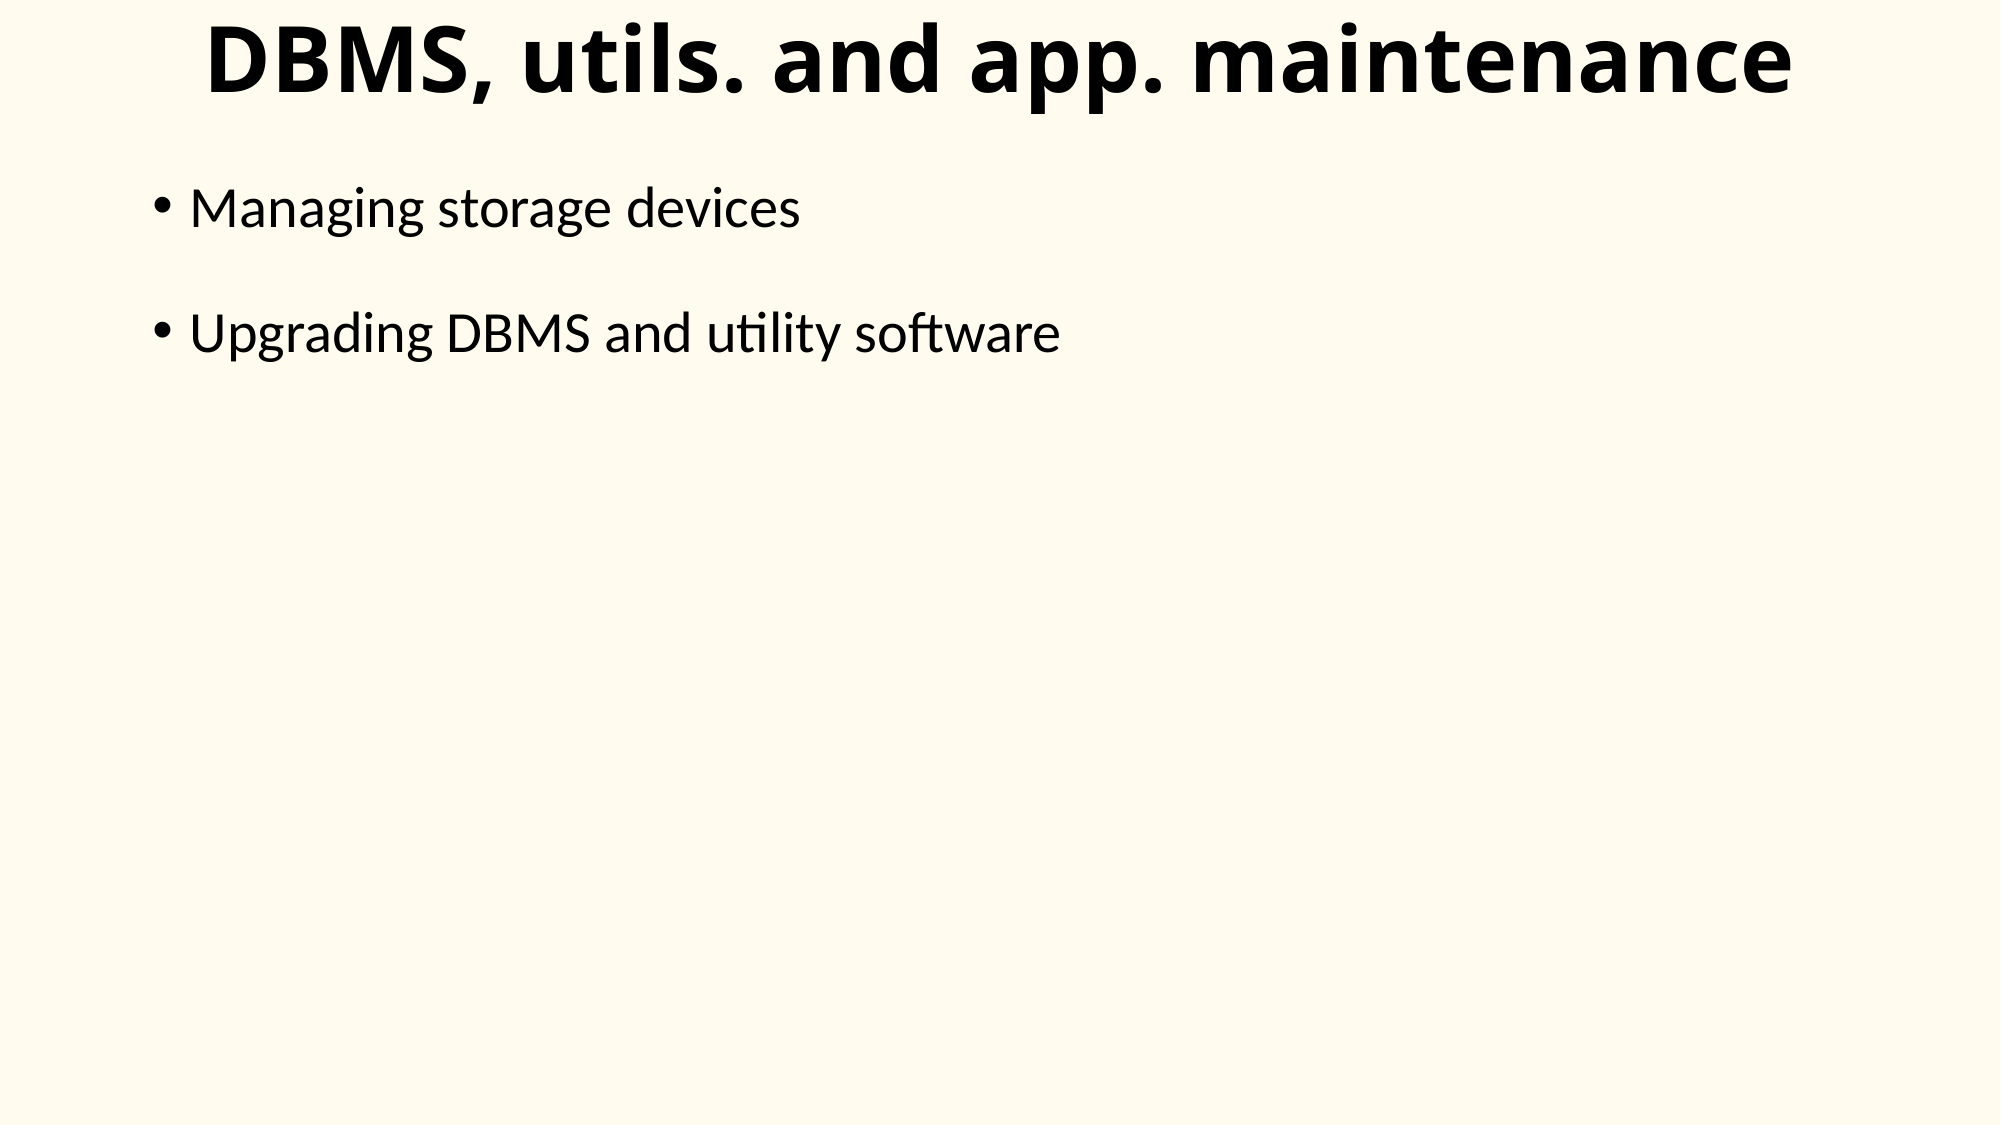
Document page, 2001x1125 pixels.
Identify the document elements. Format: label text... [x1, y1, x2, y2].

list Managing storage devices Upgrading DBMS and utility software [137, 126, 1863, 1125]
title DBMS, utils. and app. maintenance [0, 0, 2000, 127]
